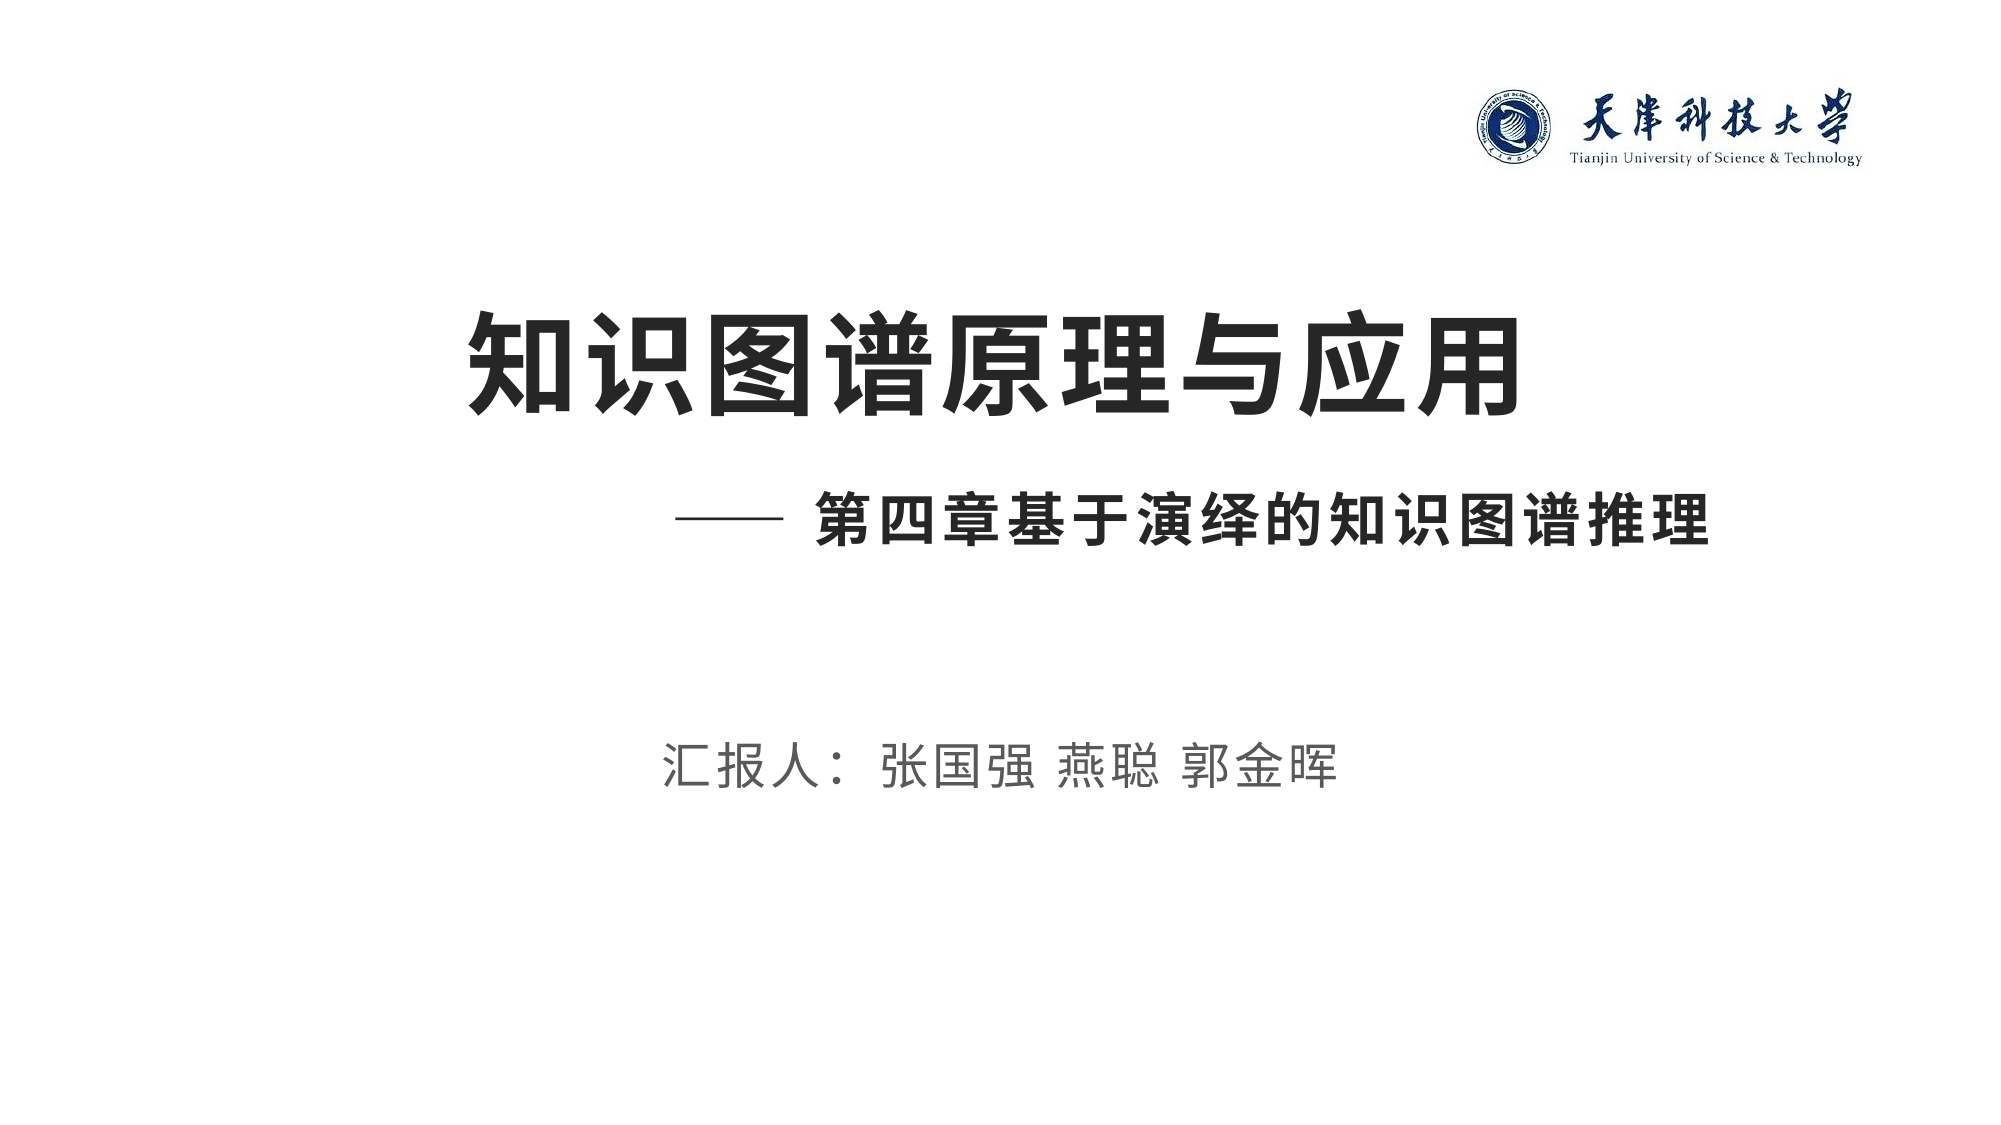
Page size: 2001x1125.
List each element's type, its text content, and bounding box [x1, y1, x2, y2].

subtitle 汇报人：张国强 燕聪 郭金晖 [196, 720, 1805, 963]
picture [1438, 78, 1900, 172]
title 知识图谱原理与应用 —— 第四章基于演绎的知识图谱推理 [196, 149, 1805, 572]
